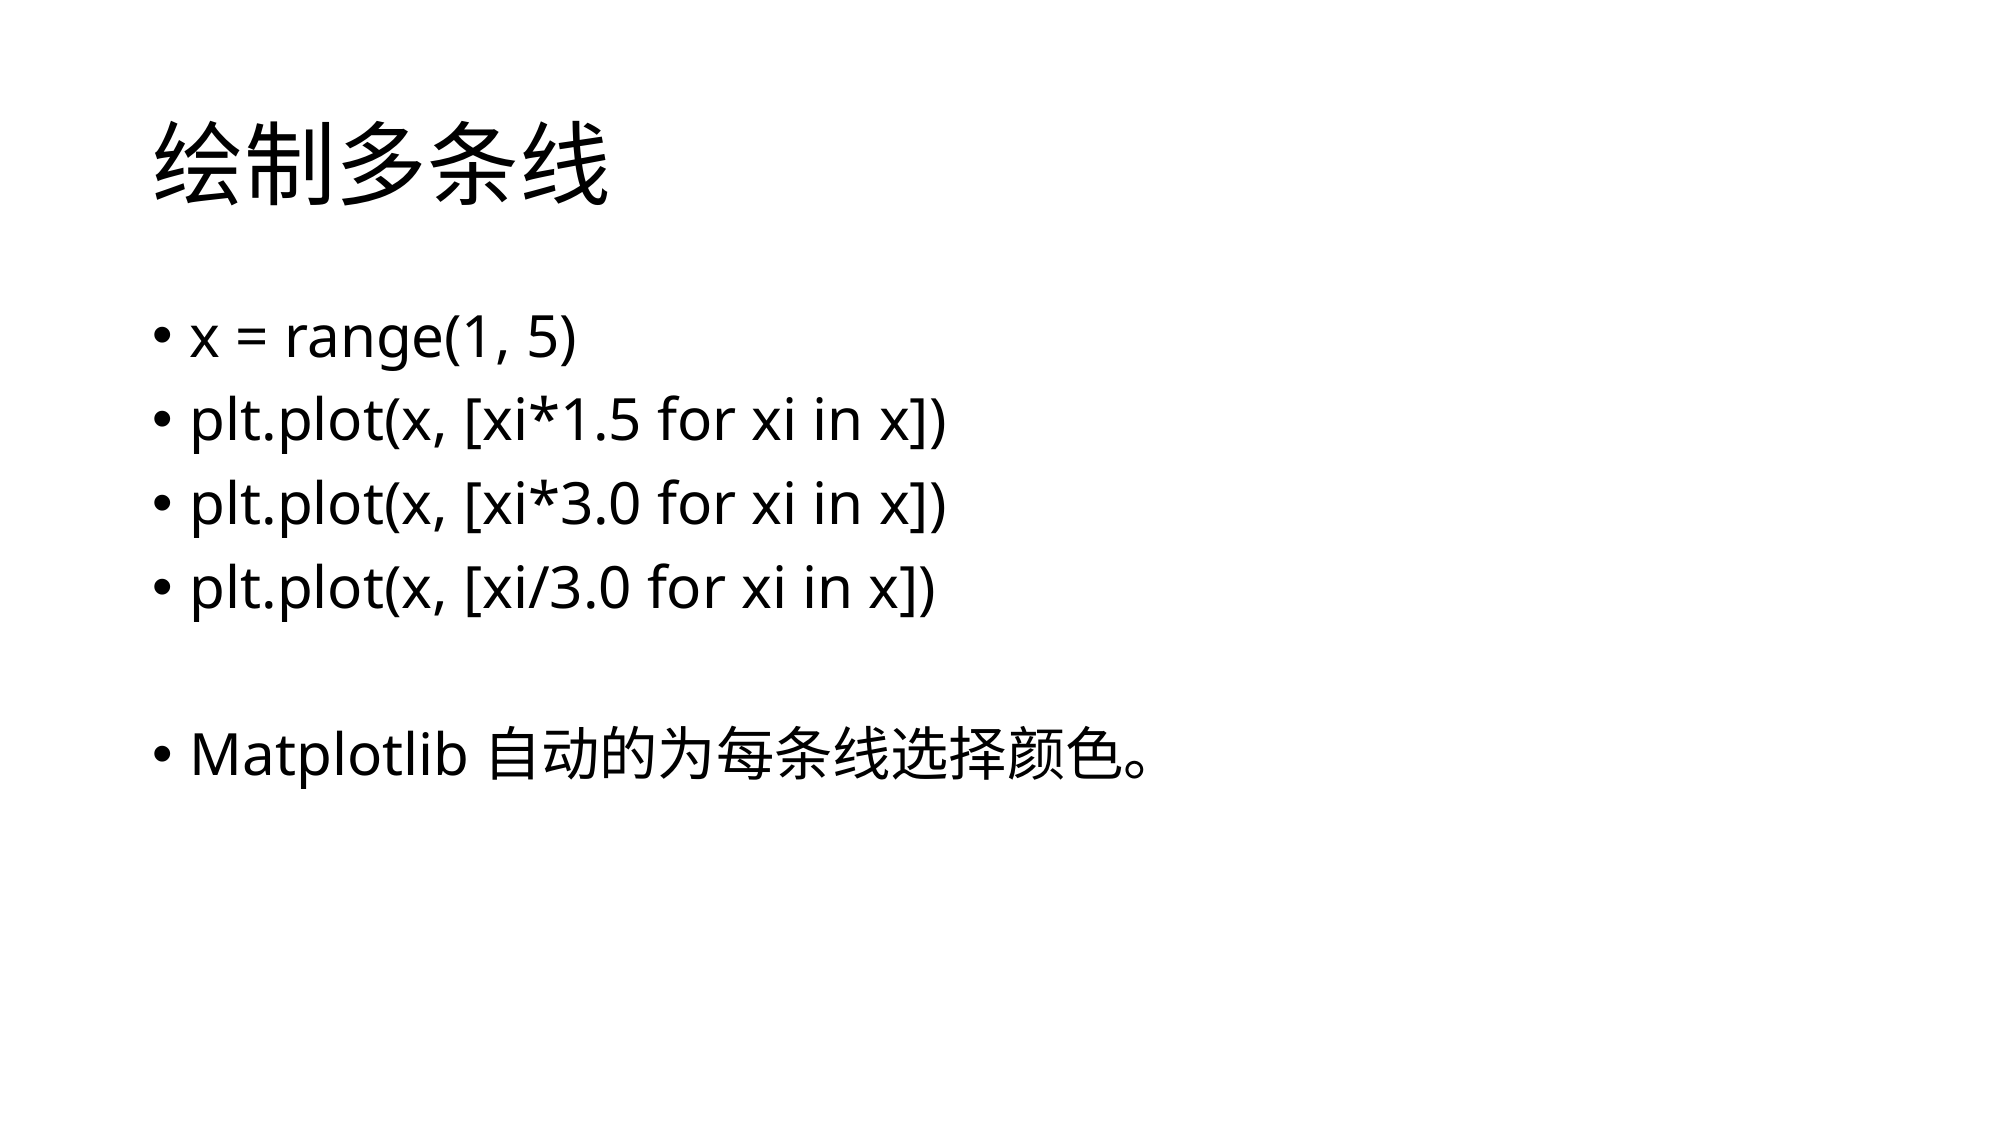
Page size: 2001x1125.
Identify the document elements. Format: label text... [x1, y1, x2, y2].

title 绘制多条线 [137, 59, 1863, 278]
list x = range(1, 5) plt.plot(x, [xi*1.5 for xi in x]) plt.plot(x, [xi*3.0 for xi in x]) plt.plot(x, [xi/3.0 for xi in x]) Matplotlib自动的为每条线选择颜色。 [137, 299, 1863, 1014]
